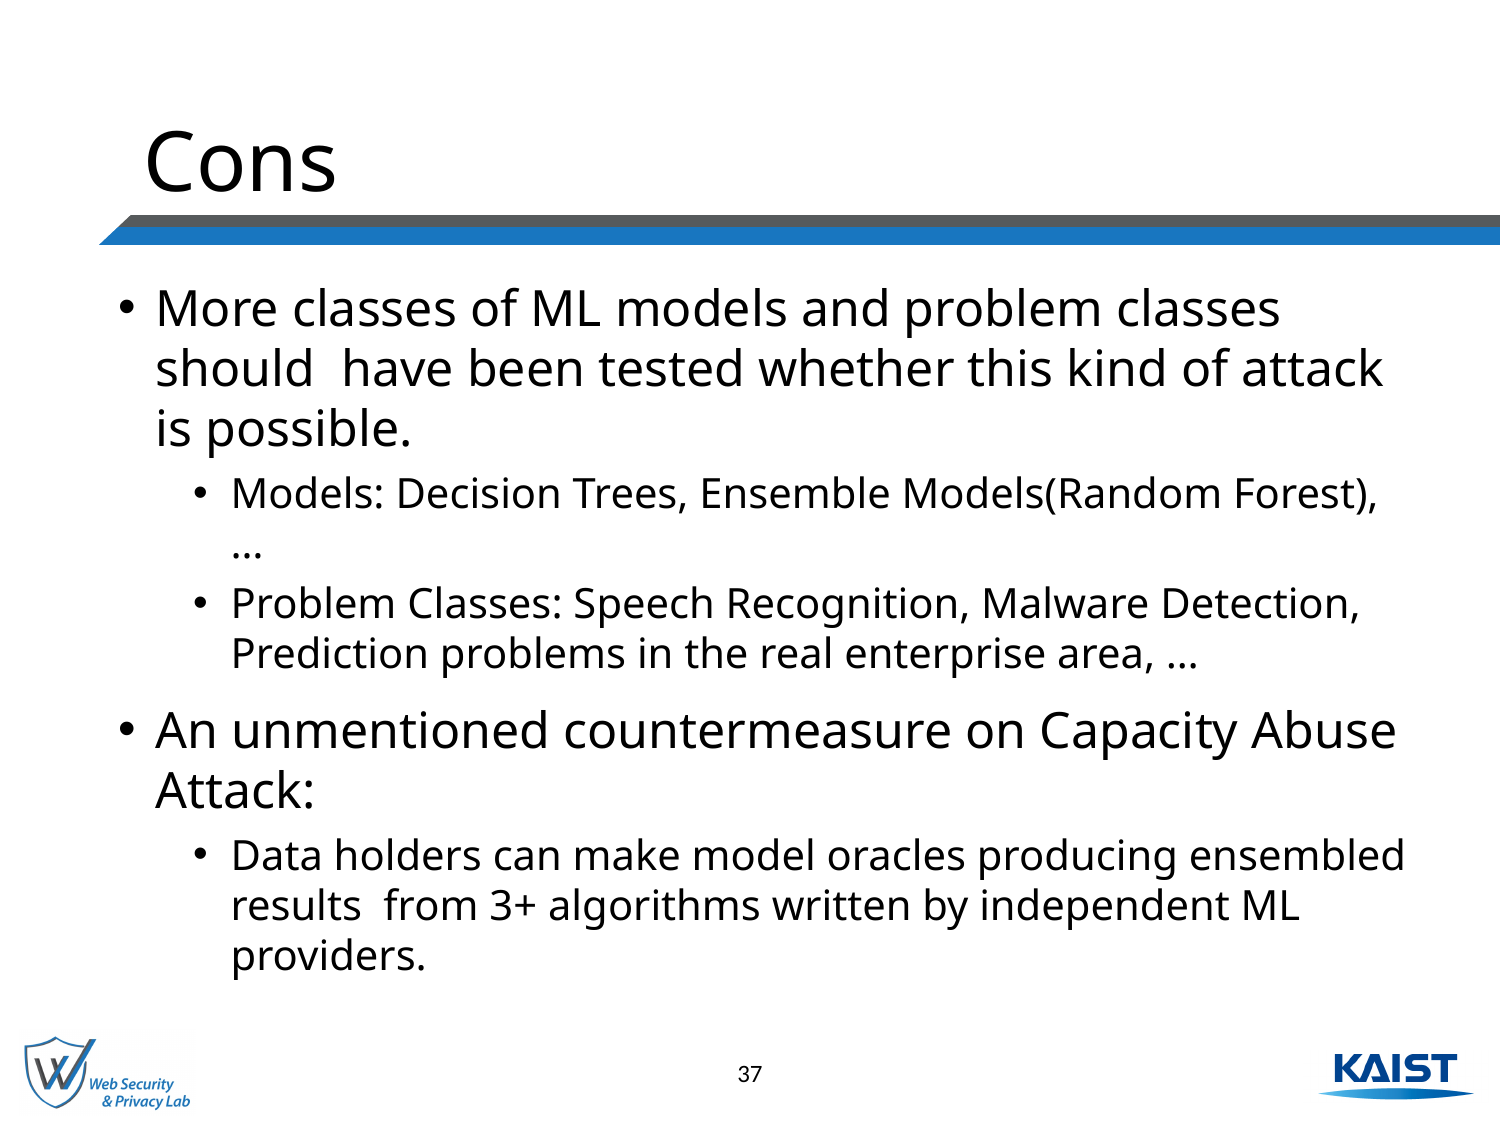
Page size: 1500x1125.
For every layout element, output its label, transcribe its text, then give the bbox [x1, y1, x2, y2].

picture [1303, 1050, 1489, 1103]
title Cons [129, 70, 1423, 217]
list More classes of ML models and problem classes should have been tested whether this kind of attack is possible. Models: Decision Trees, Ensemble Models(Random Forest), … Problem Classes: Speech Recognition, Malware Detection, Prediction problems in the real enterprise area, … An unmentioned countermeasure on Capacity Abuse Attack: Data holders can make model oracles producing ensembled results from 3+ algorithms written by independent ML providers. [103, 268, 1423, 983]
picture [19, 1029, 196, 1116]
slide_number 37 [581, 1042, 919, 1103]
